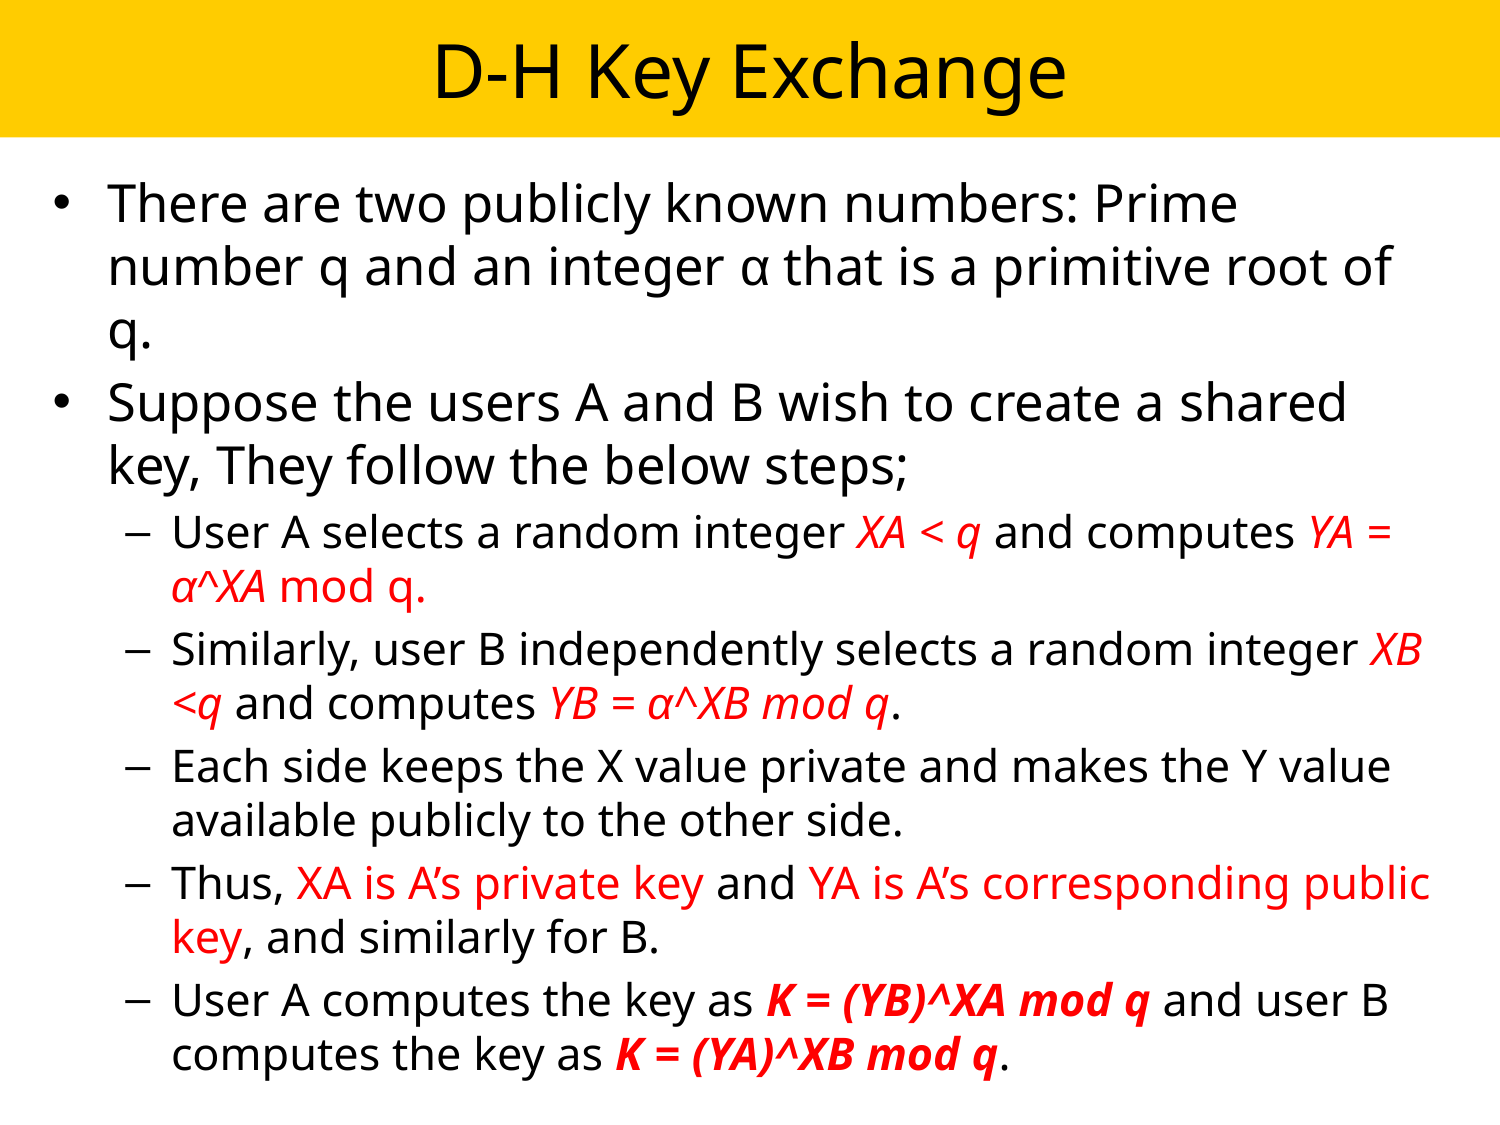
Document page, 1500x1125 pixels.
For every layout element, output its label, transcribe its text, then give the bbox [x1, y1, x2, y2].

list There are two publicly known numbers: Prime number q and an integer α that is a primitive root of q. Suppose the users A and B wish to create a shared key, They follow the below steps; User A selects a random integer XA < q and computes YA = α^XA mod q. Similarly, user B independently selects a random integer XB <q and computes YB = α^XB mod q. Each side keeps the X value private and makes the Y value available publicly to the other side. Thus, XA is A’s private key and YA is A’s corresponding public key, and similarly for B. User A computes the key as K = (YB)^XA mod q and user B computes the key as K = (YA)^XB mod q. [37, 162, 1463, 1088]
title D-H Key Exchange [0, 0, 1500, 138]
